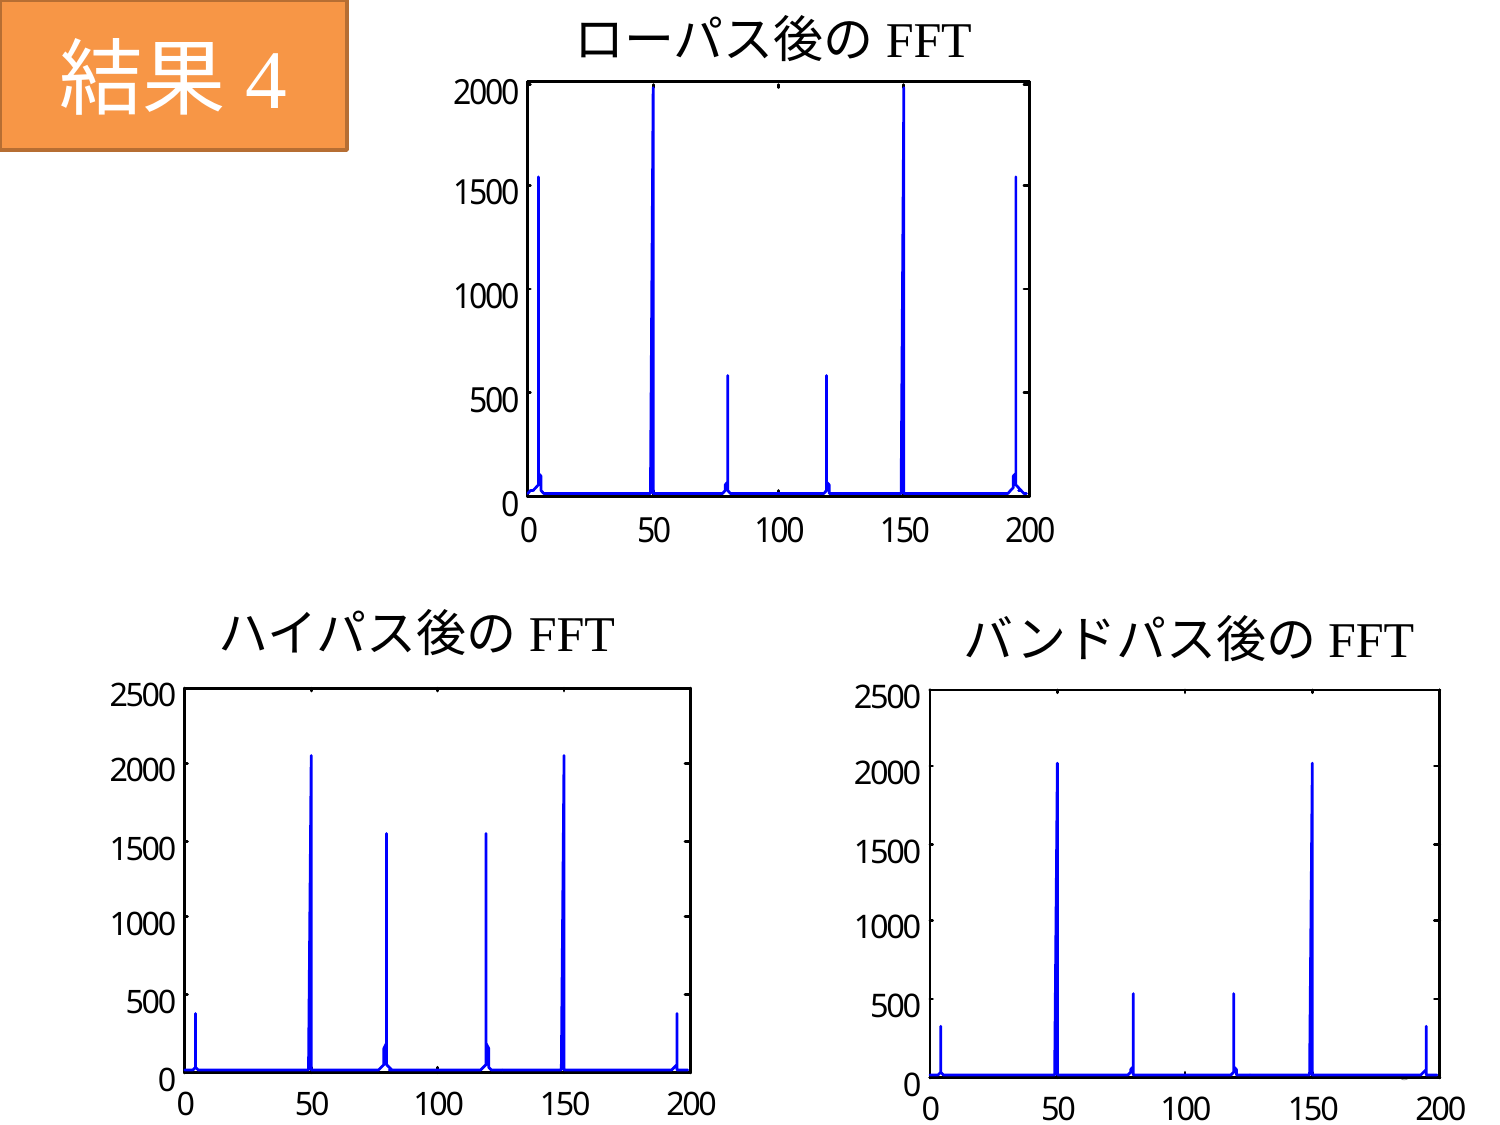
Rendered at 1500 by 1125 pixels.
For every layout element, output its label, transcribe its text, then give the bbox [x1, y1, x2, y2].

picture [840, 654, 1479, 1125]
text_box 結果4 [0, 0, 349, 152]
picture [90, 658, 729, 1125]
text_box バンドパス後のFFT [948, 599, 1429, 653]
text_box ハイパス後のFFT [204, 593, 630, 657]
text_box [434, 0, 1073, 565]
